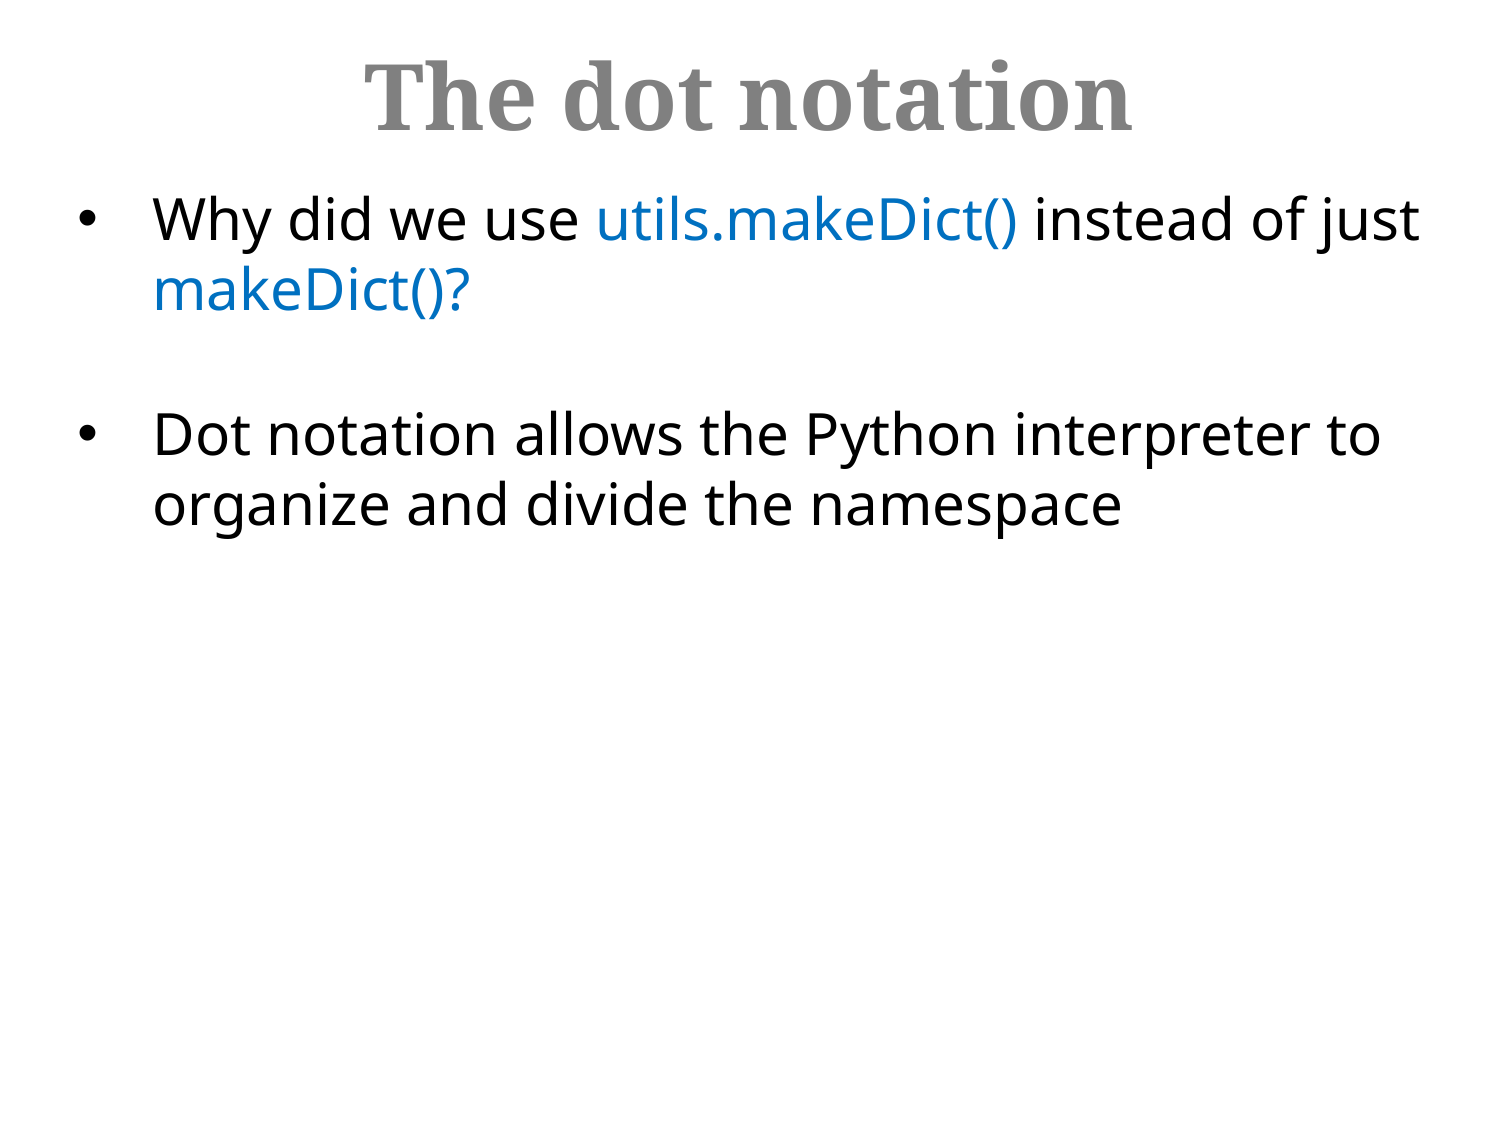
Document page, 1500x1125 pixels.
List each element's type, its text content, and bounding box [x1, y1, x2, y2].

text_box Why did we use utils.makeDict() instead of just makeDict()? Dot notation allows the Python interpreter to organize and divide the namespace [62, 174, 1438, 317]
text_box The dot notation [0, 0, 1500, 187]
